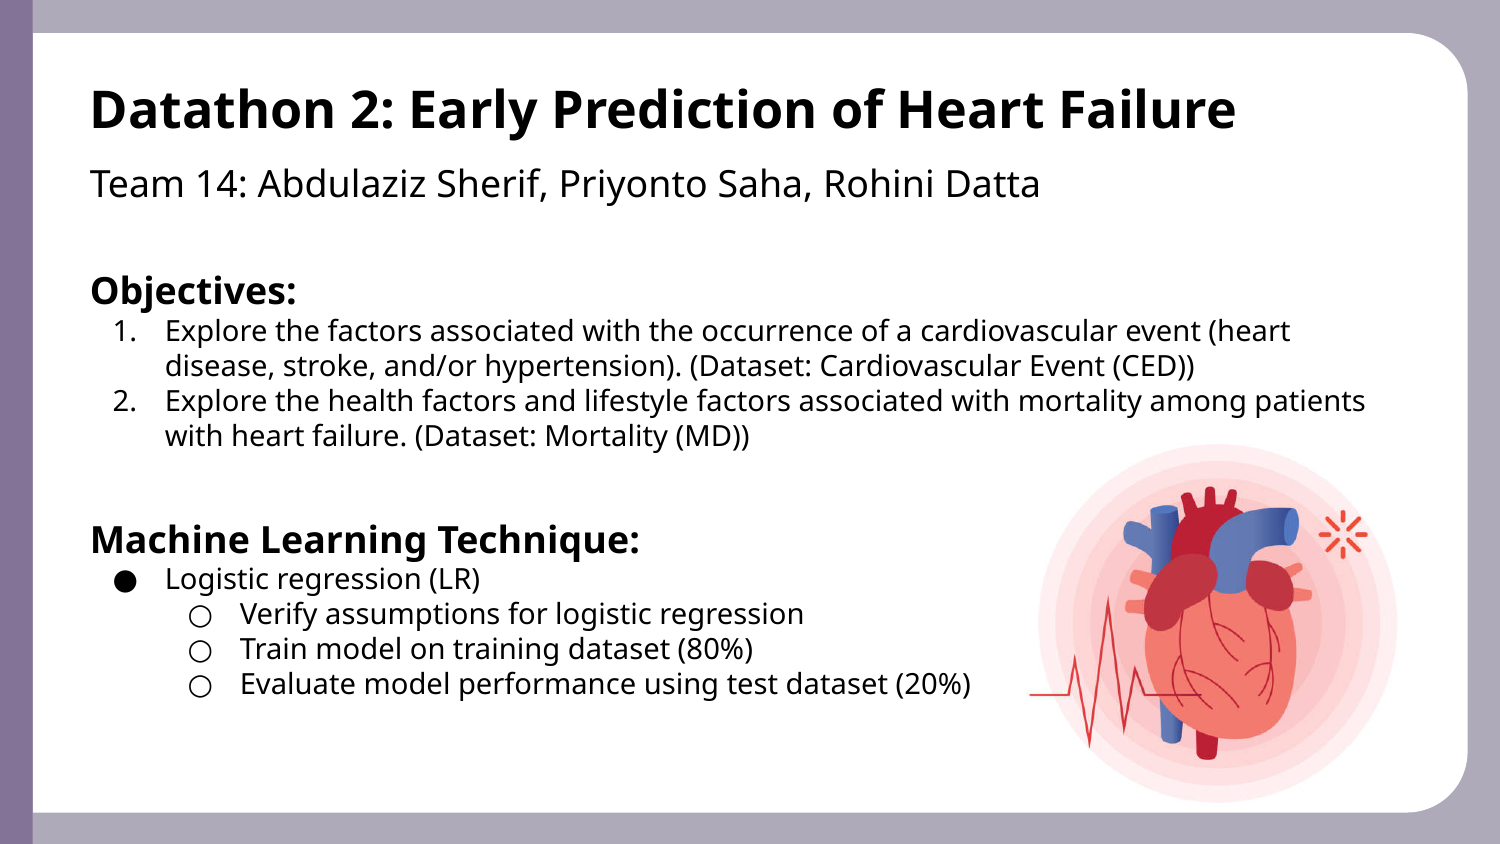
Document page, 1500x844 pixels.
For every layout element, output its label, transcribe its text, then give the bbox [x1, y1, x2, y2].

text_box Machine Learning Technique: Logistic regression (LR) Verify assumptions for logistic regression Train model on training dataset (80%) Evaluate model performance using test dataset (20%) [74, 500, 1017, 716]
picture [1022, 434, 1415, 807]
text_box Datathon 2: Early Prediction of Heart Failure Team 14: Abdulaziz Sherif, Priyonto Saha, Rohini Datta [74, 61, 1404, 220]
text_box Objectives: Explore the factors associated with the occurrence of a cardiovascular event (heart disease, stroke, and/or hypertension). (Dataset: Cardiovascular Event (CED)) Explore the health factors and lifestyle factors associated with mortality among patients with heart failure. (Dataset: Mortality (MD)) [74, 252, 1404, 468]
